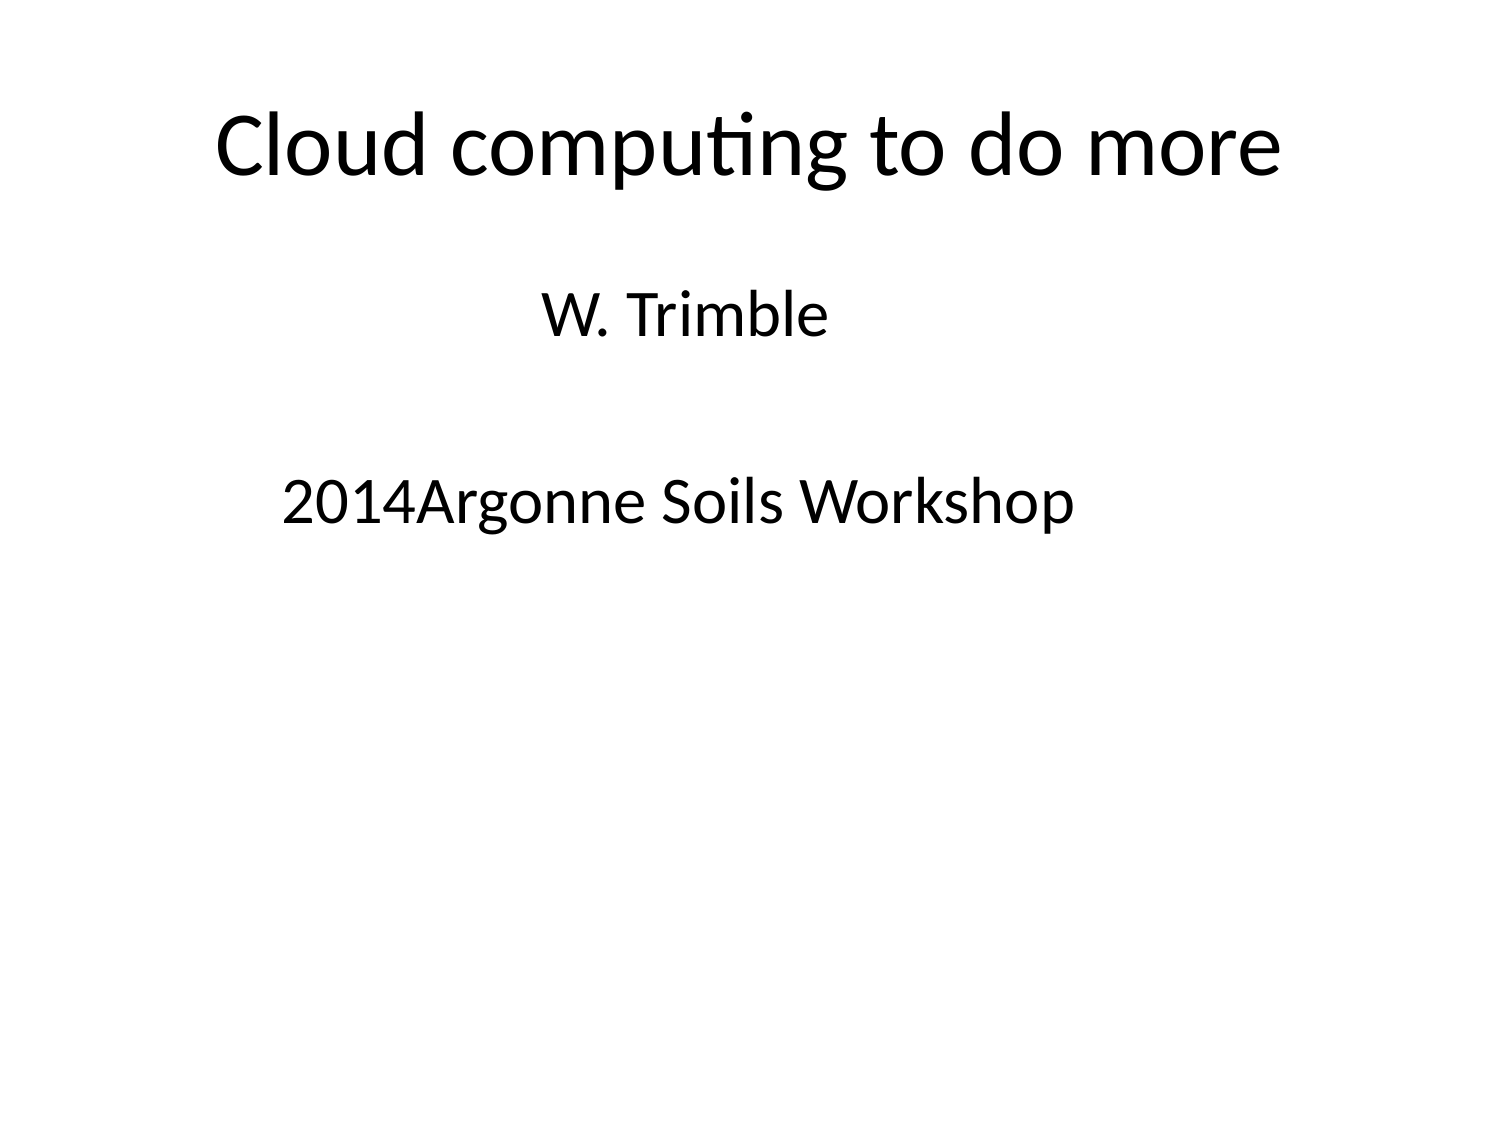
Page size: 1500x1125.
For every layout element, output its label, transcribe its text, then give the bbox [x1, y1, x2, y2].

title Cloud computing to do more [75, 45, 1425, 233]
list W. Trimble Argonne Soils Workshop [75, 262, 1298, 1005]
